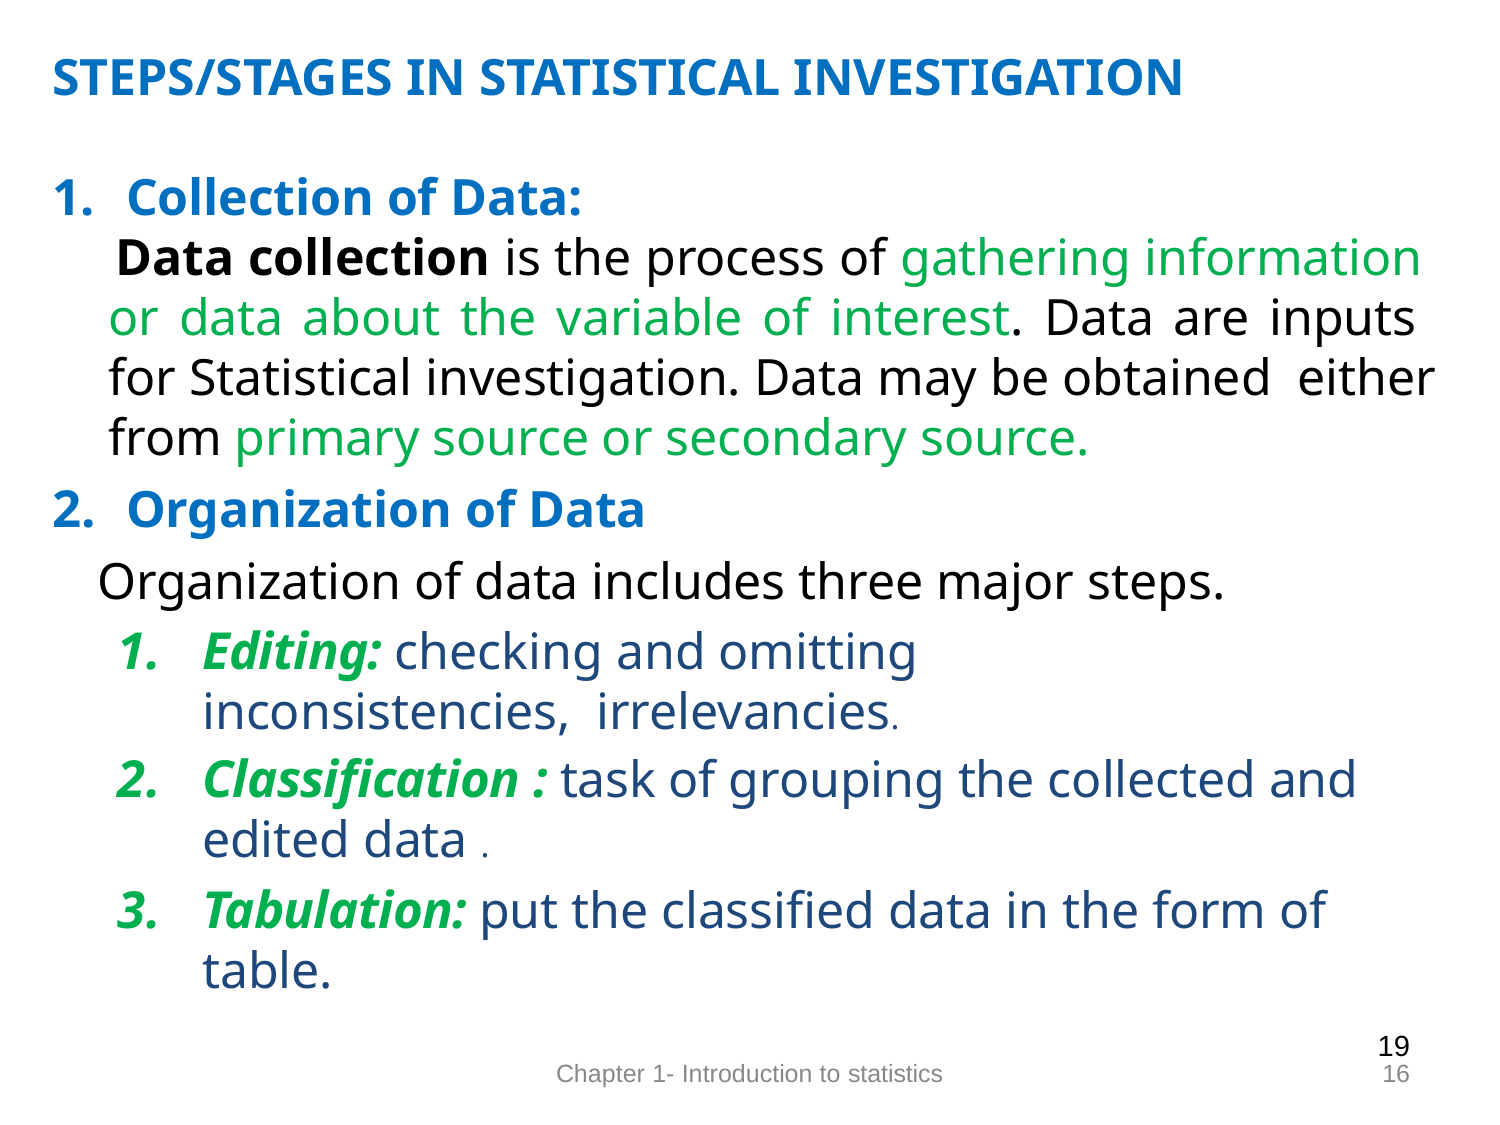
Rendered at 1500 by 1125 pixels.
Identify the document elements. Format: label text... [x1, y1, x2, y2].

footer Chapter 1- Introduction to statistics [553, 1057, 946, 1125]
text_box Collection of Data: Data collection is the process of gathering information or data about the variable of interest. Data are inputs for Statistical investigation. Data may be obtained either from primary source or secondary source. Organization of Data Organization of data includes three major steps. Editing: checking and omitting inconsistencies, irrelevancies. Classification : task of grouping the collected and edited data . Tabulation: put the classified data in the form of table. [50, 163, 1437, 999]
title STEPS/STAGES IN STATISTICAL INVESTIGATION [50, 43, 1383, 163]
slide_number 19 16 [1373, 1032, 1415, 1125]
